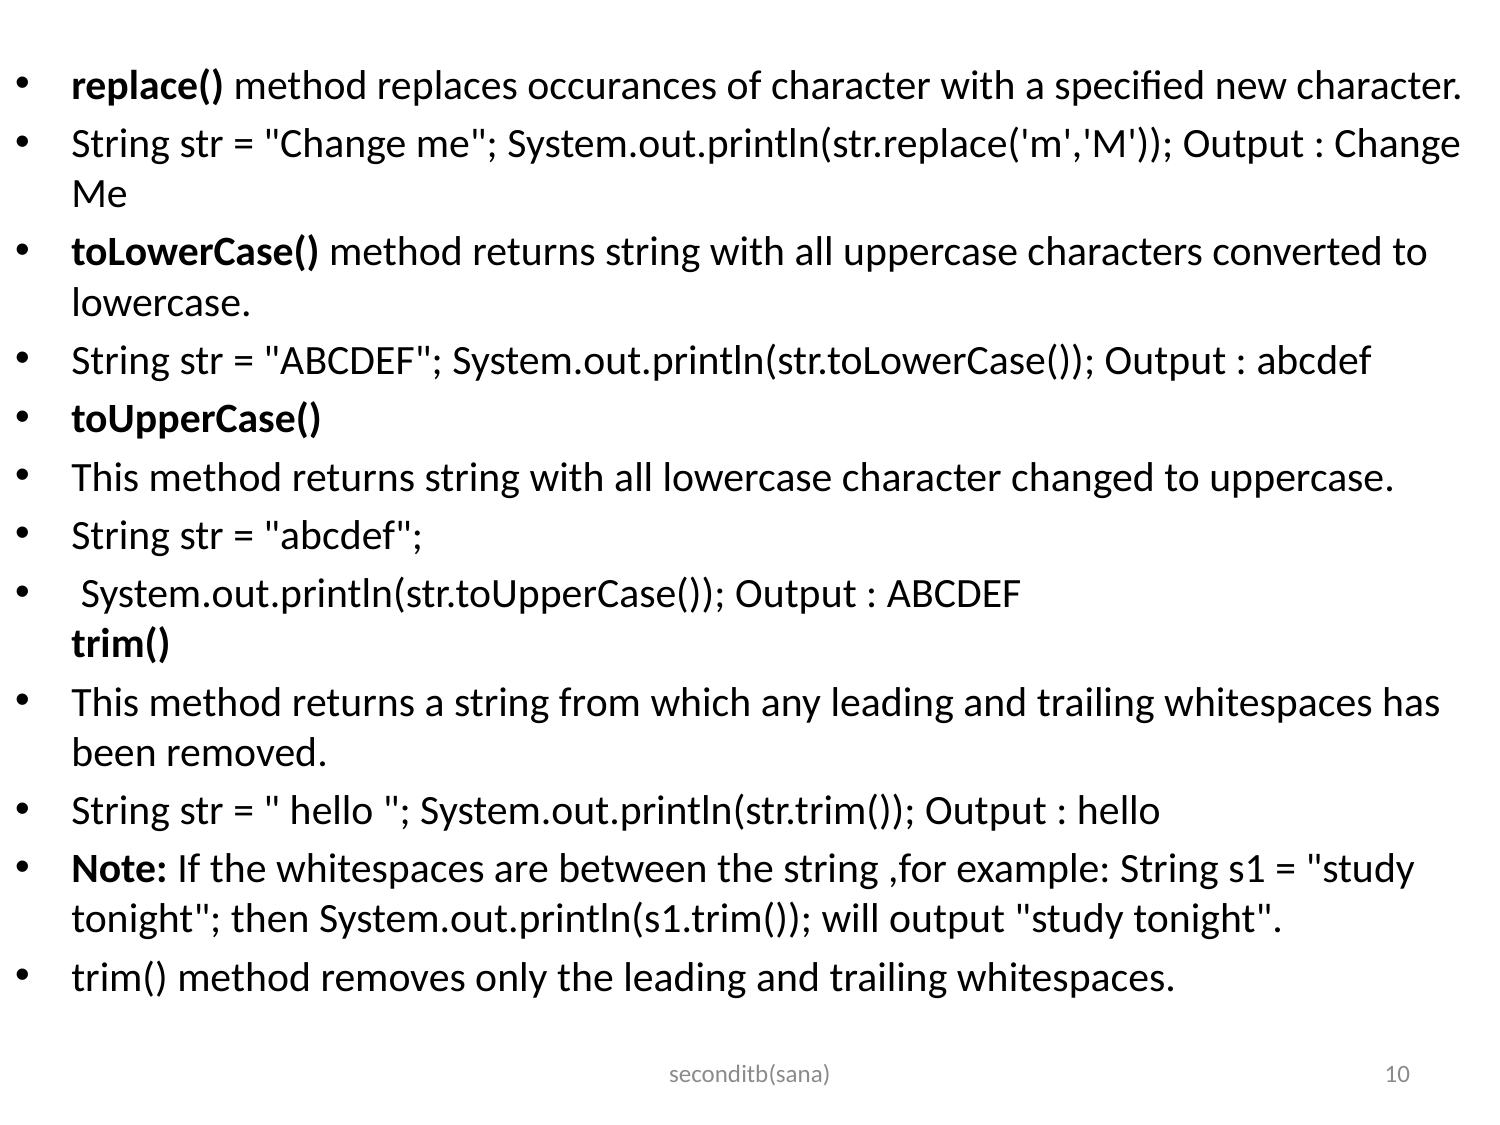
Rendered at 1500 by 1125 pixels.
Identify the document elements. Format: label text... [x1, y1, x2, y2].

footer seconditb(sana) [512, 1042, 988, 1103]
list replace() method replaces occurances of character with a specified new character. String str = "Change me"; System.out.println(str.replace('m','M')); Output : Change Me toLowerCase() method returns string with all uppercase characters converted to lowercase. String str = "ABCDEF"; System.out.println(str.toLowerCase()); Output : abcdef toUpperCase() This method returns string with all lowercase character changed to uppercase. String str = "abcdef"; System.out.println(str.toUpperCase()); Output : ABCDEF trim() This method returns a string from which any leading and trailing whitespaces has been removed. String str = " hello "; System.out.println(str.trim()); Output : hello Note: If the whitespaces are between the string ,for example: String s1 = "study tonight"; then System.out.println(s1.trim()); will output "study tonight". trim() method removes only the leading and trailing whitespaces. [0, 50, 1500, 1088]
slide_number 10 [1074, 1042, 1425, 1103]
